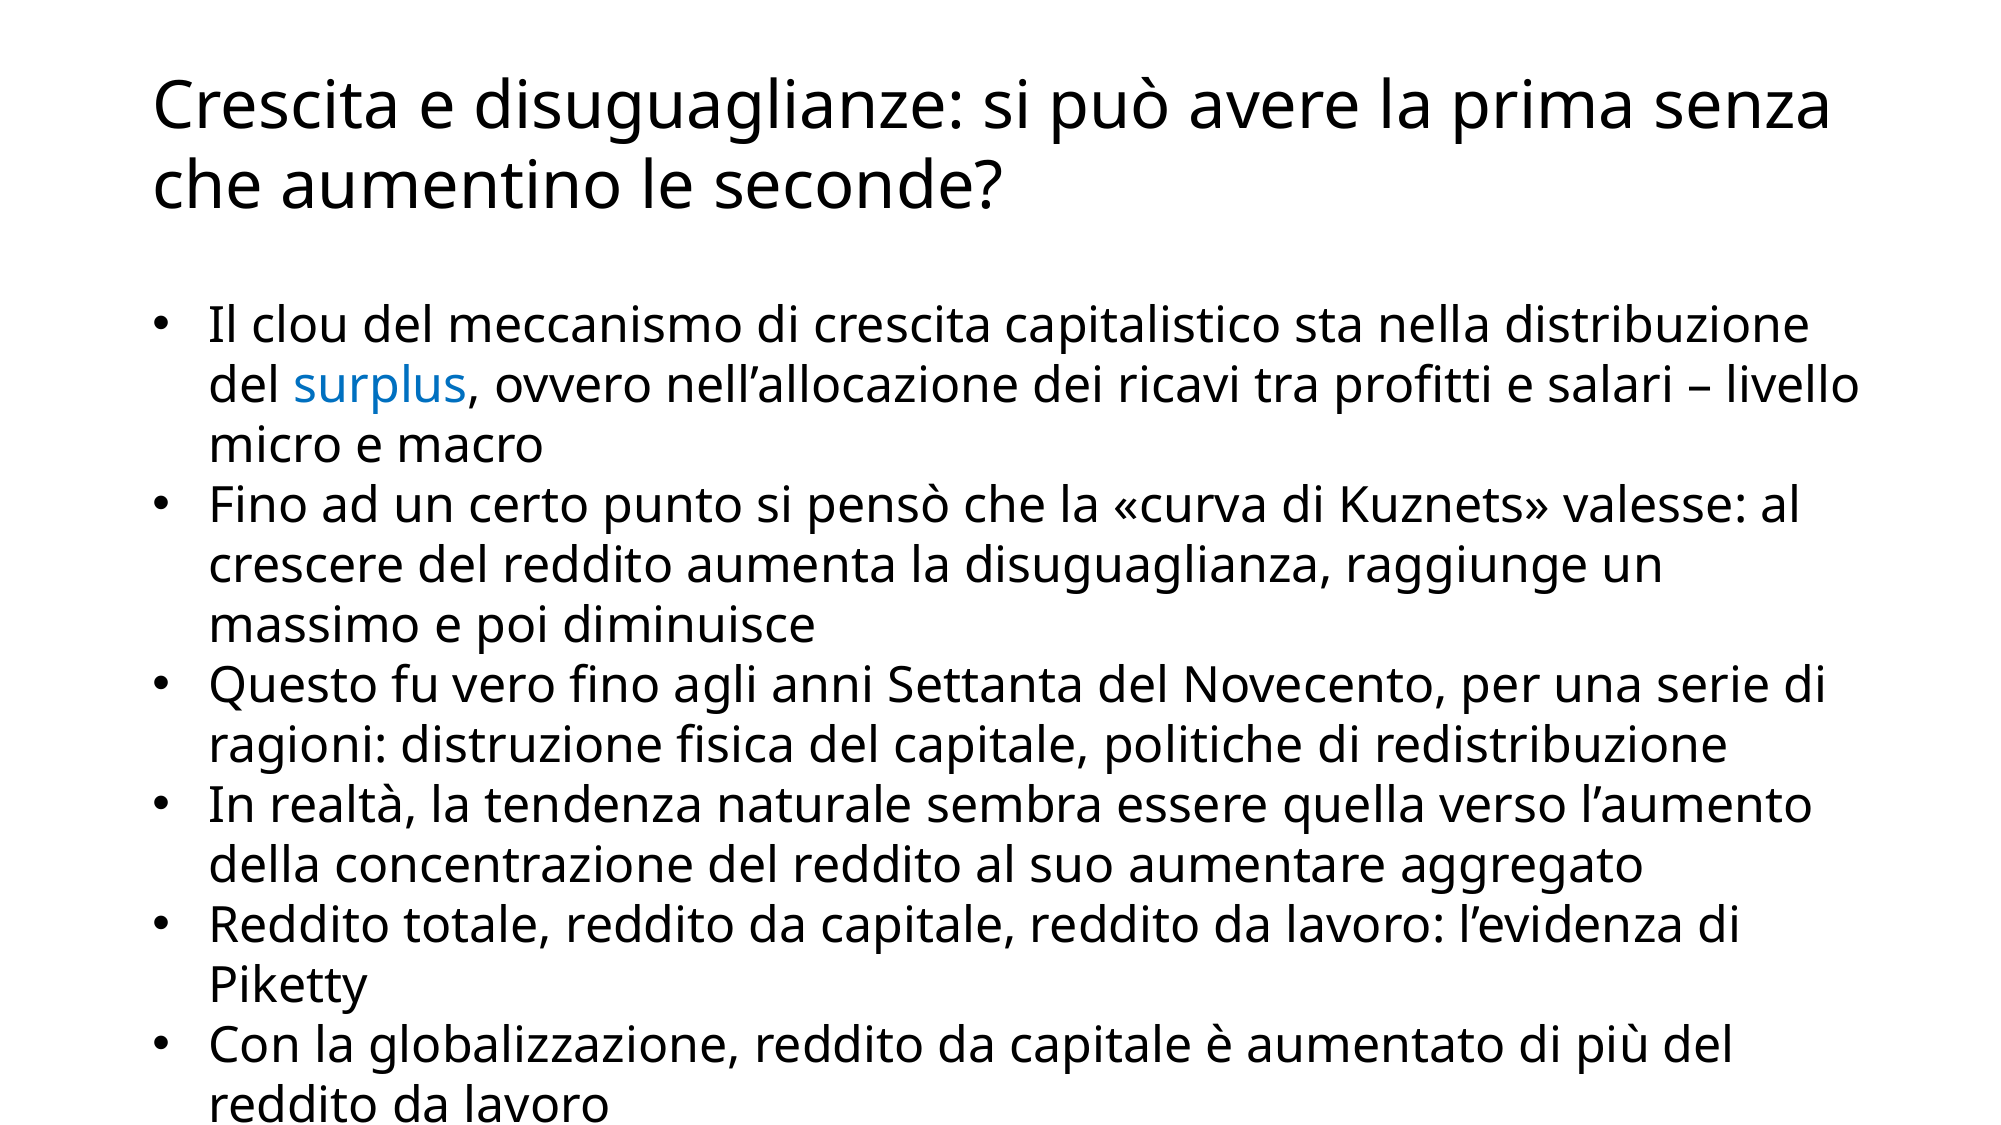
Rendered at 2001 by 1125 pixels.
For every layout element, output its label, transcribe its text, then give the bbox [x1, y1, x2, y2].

title Crescita e disuguaglianze: si può avere la prima senza che aumentino le seconde? [137, 59, 1863, 230]
text_box Il clou del meccanismo di crescita capitalistico sta nella distribuzione del surplus, ovvero nell’allocazione dei ricavi tra profitti e salari – livello micro e macro Fino ad un certo punto si pensò che la «curva di Kuznets» valesse: al crescere del reddito aumenta la disuguaglianza, raggiunge un massimo e poi diminuisce Questo fu vero fino agli anni Settanta del Novecento, per una serie di ragioni: distruzione fisica del capitale, politiche di redistribuzione In realtà, la tendenza naturale sembra essere quella verso l’aumento della concentrazione del reddito al suo aumentare aggregato Reddito totale, reddito da capitale, reddito da lavoro: l’evidenza di Piketty Con la globalizzazione, reddito da capitale è aumentato di più del reddito da lavoro [137, 285, 1895, 1125]
